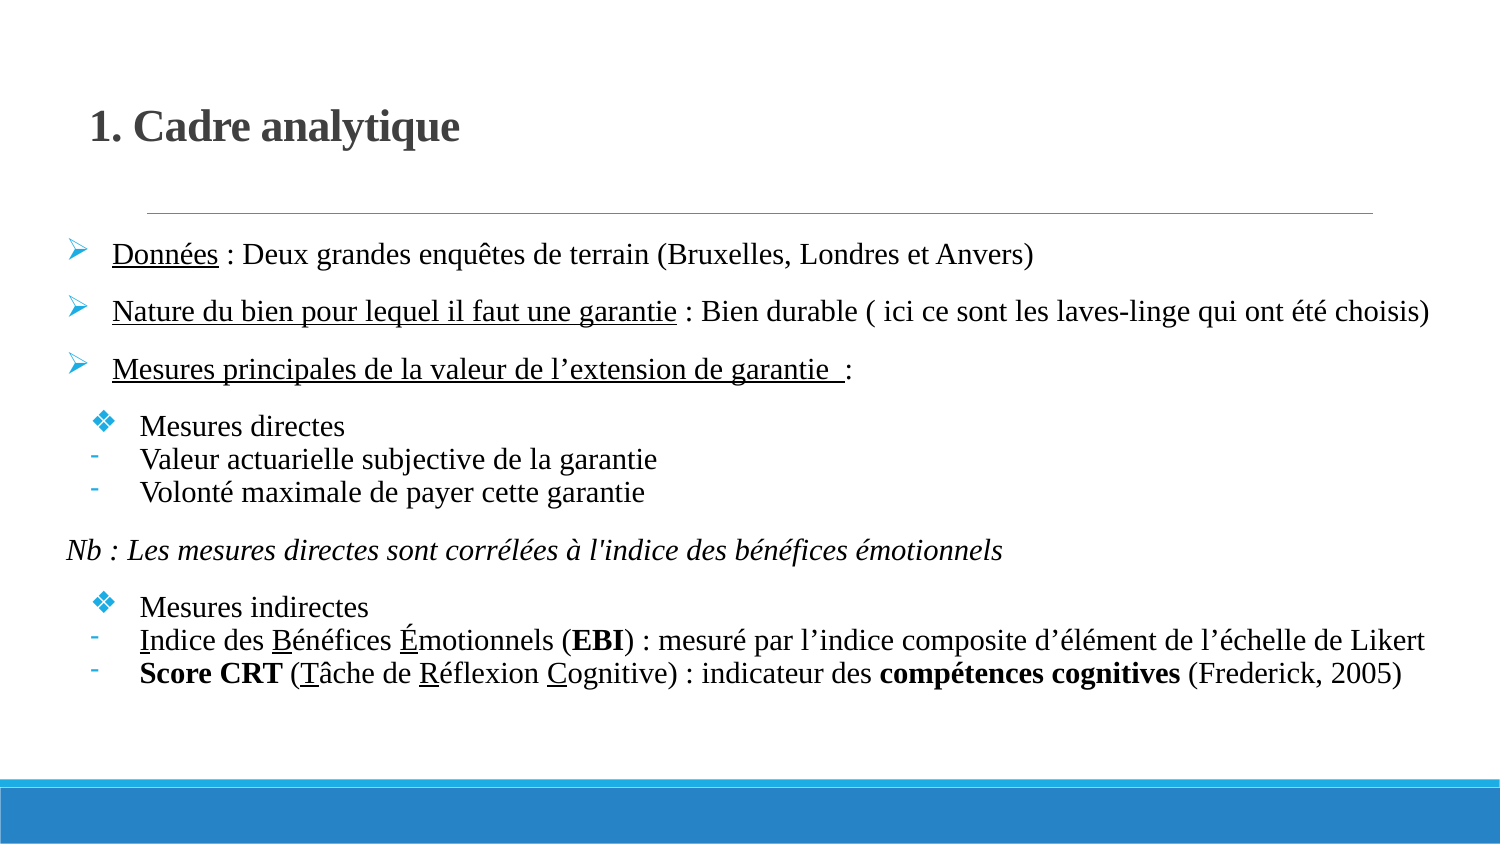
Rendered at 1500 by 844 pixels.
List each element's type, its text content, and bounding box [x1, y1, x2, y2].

title 1. Cadre analytique [51, 72, 1449, 167]
list Données : Deux grandes enquêtes de terrain (Bruxelles, Londres et Anvers) Nature du bien pour lequel il faut une garantie : Bien durable ( ici ce sont les laves-linge qui ont été choisis) Mesures principales de la valeur de l’extension de garantie : Mesures directes Valeur actuarielle subjective de la garantie Volonté maximale de payer cette garantie Nb : Les mesures directes sont corrélées à l'indice des bénéfices émotionnels Mesures indirectes Indice des Bénéfices Émotionnels (EBI) : mesuré par l’indice composite d’élément de l’échelle de Likert Score CRT (Tâche de Réflexion Cognitive) : indicateur des compétences cognitives (Frederick, 2005) [51, 223, 1449, 801]
